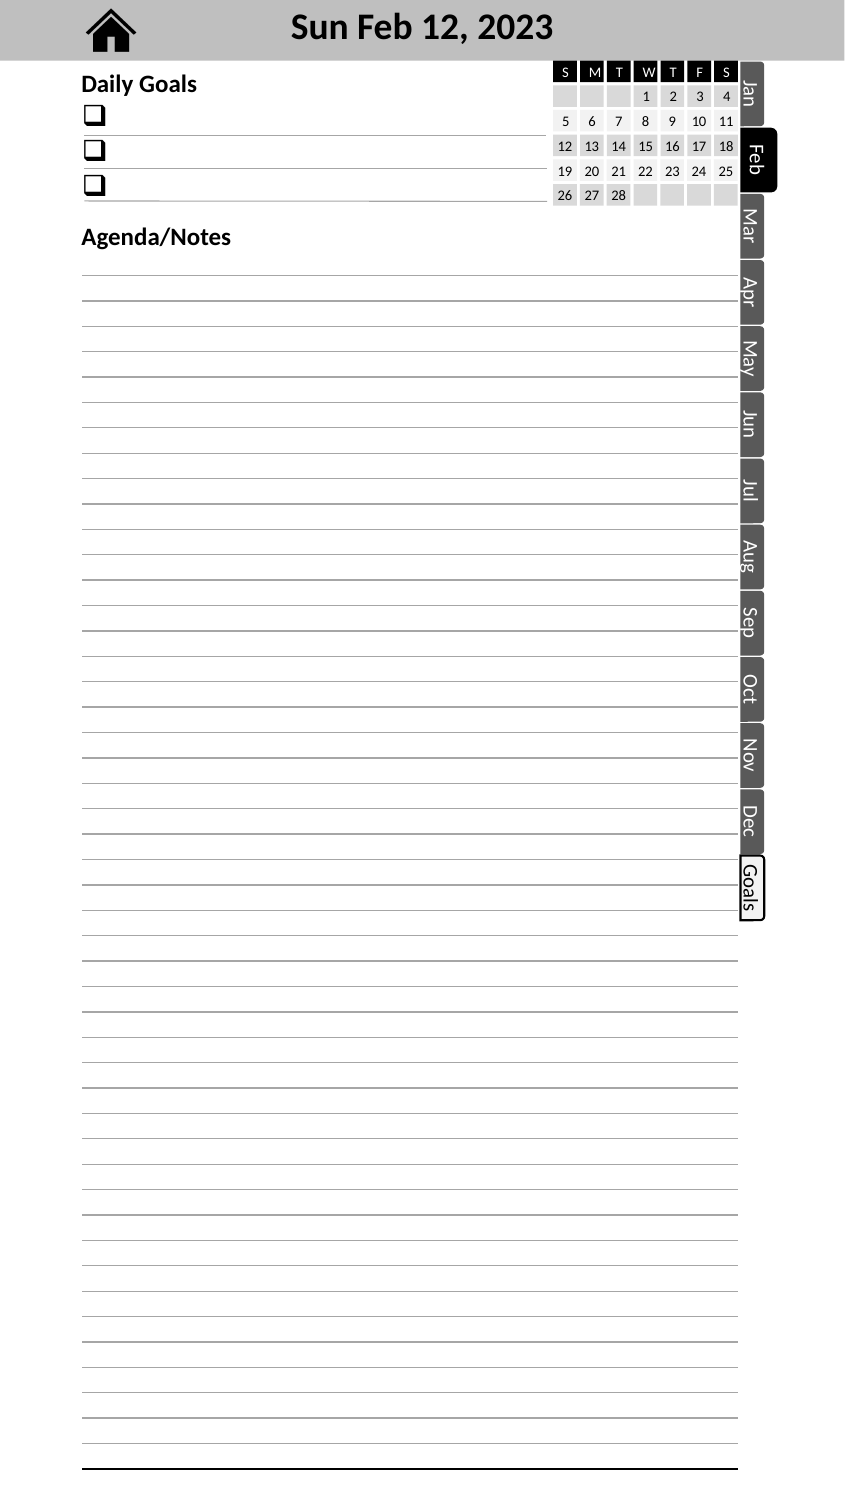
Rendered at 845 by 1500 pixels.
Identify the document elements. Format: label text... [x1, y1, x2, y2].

picture [82, 1, 140, 59]
list Sun Feb 12, 2023 [190, 0, 655, 61]
